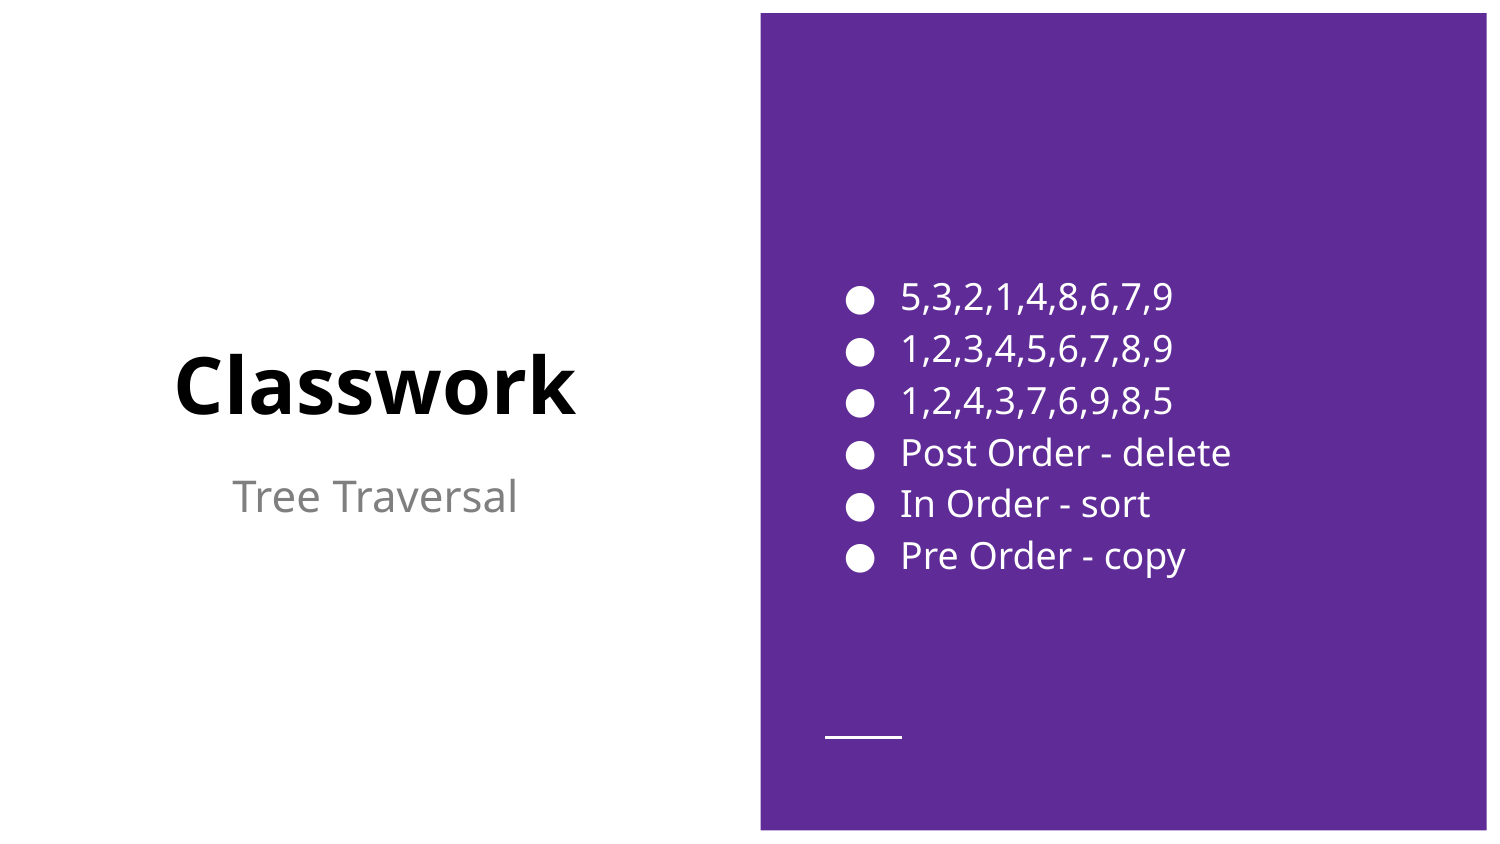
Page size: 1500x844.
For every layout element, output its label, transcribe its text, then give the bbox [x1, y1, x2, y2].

list 5,3,2,1,4,8,6,7,9 1,2,3,4,5,6,7,8,9 1,2,4,3,7,6,9,8,5 Post Order - delete In Order - sort Pre Order - copy [810, 118, 1440, 725]
title Classwork [43, 193, 708, 446]
subtitle Tree Traversal [43, 454, 708, 675]
